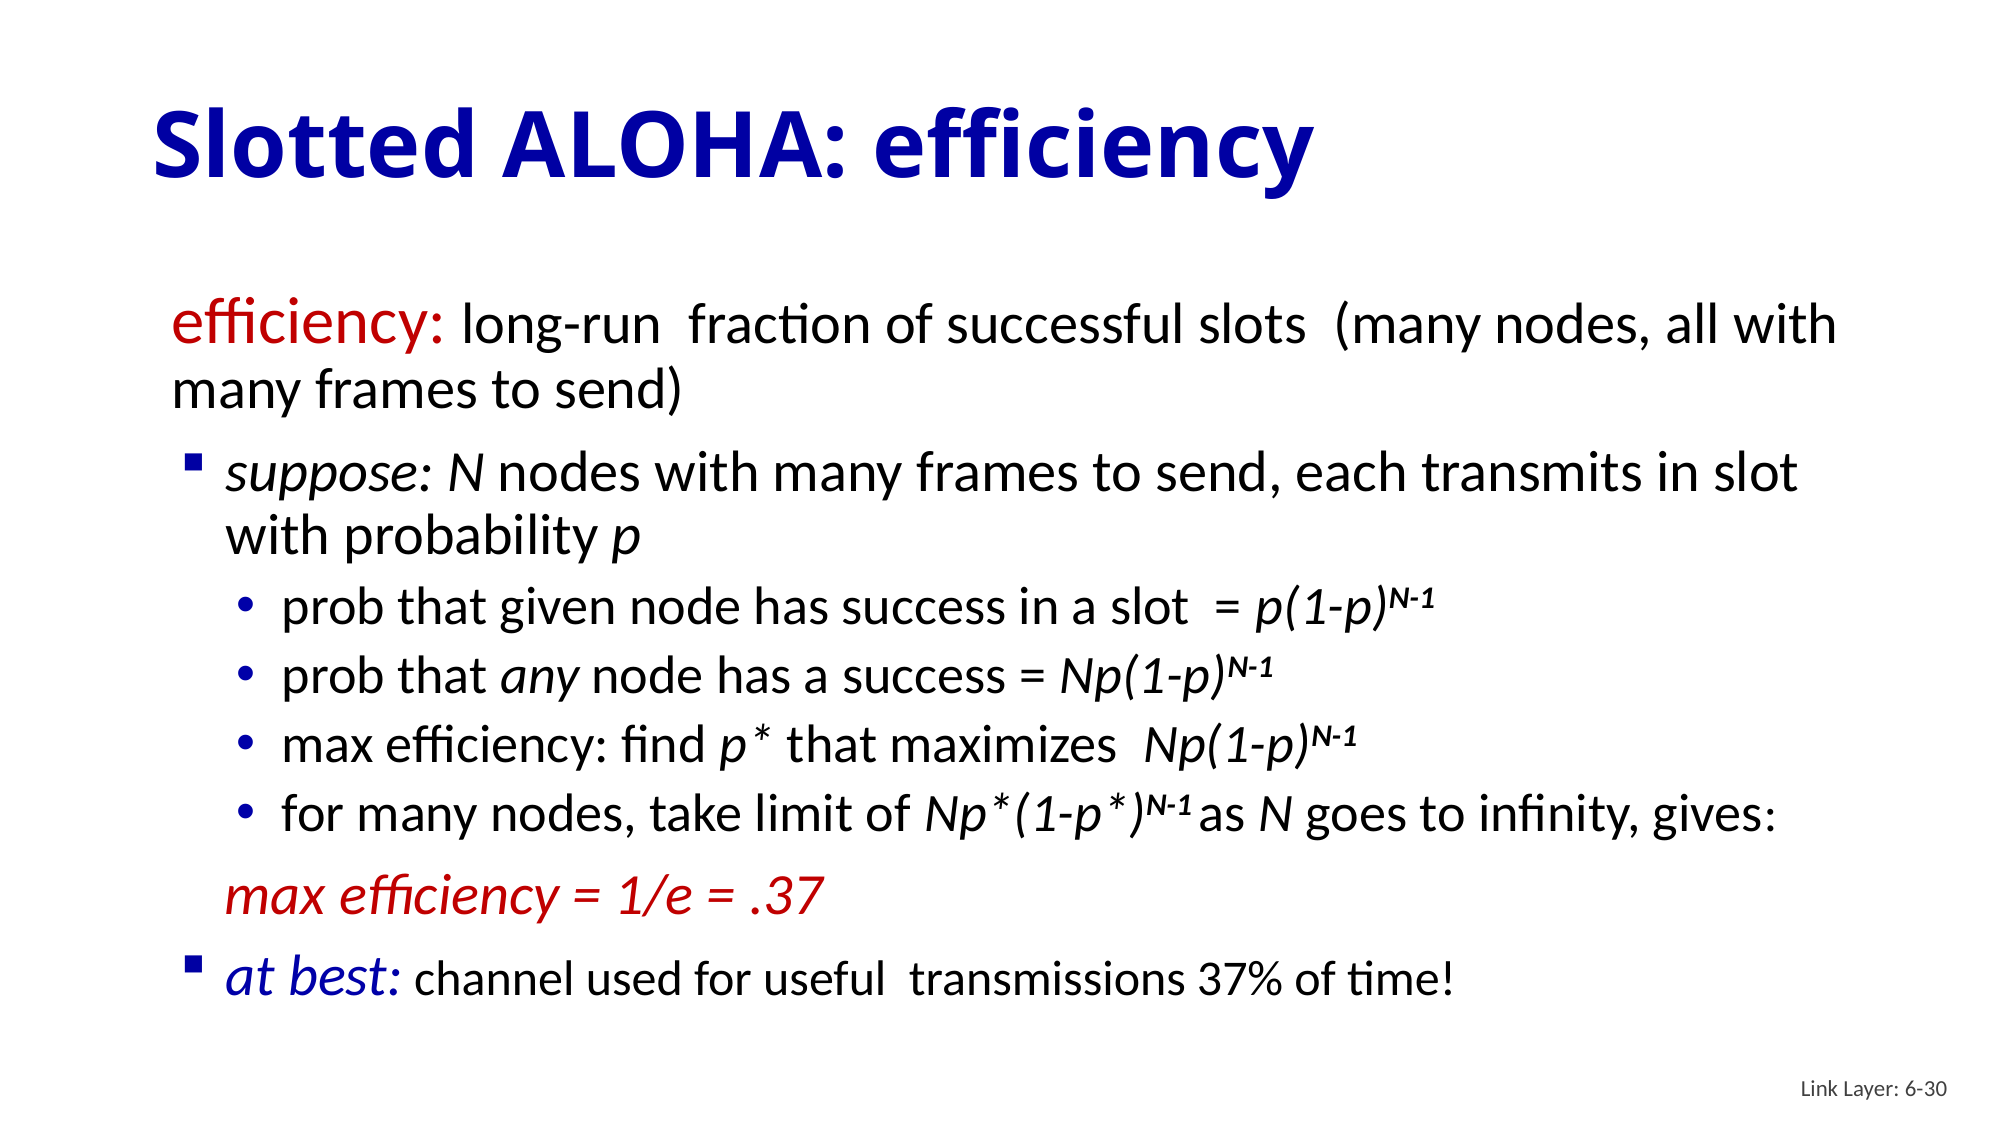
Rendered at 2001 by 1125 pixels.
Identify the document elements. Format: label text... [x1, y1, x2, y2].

list efficiency: long-run fraction of successful slots (many nodes, all with many frames to send) suppose: N nodes with many frames to send, each transmits in slot with probability p prob that given node has success in a slot = p(1-p)N-1 prob that any node has a success = Np(1-p)N-1 max efficiency: find p* that maximizes Np(1-p)N-1 for many nodes, take limit of Np*(1-p*)N-1 as N goes to infinity, gives: max efficiency = 1/e = .37 at best: channel used for useful transmissions 37% of time! [135, 278, 1861, 1057]
title Slotted ALOHA: efficiency [137, 74, 1863, 221]
slide_number Link Layer: 6-30 [1512, 1056, 1963, 1117]
